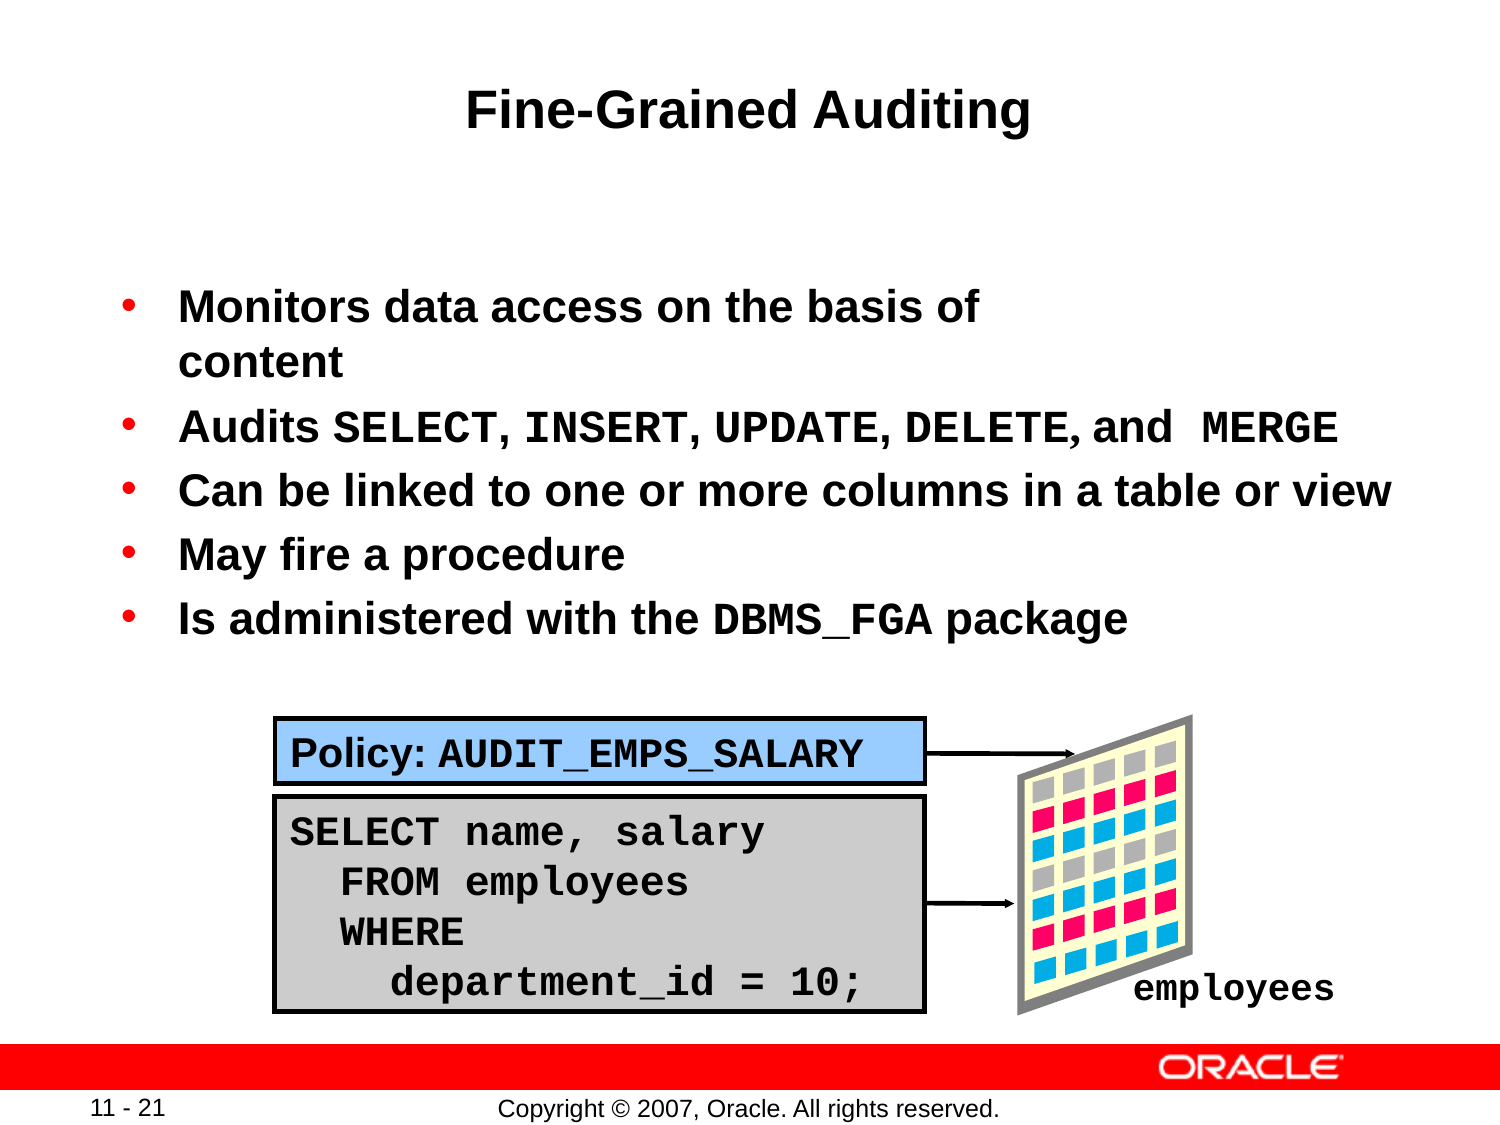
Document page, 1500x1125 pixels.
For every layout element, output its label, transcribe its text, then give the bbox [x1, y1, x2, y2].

text_box SELECT name, salary FROM employees WHERE department_id = 10; [274, 796, 925, 1012]
text_box employees [1198, 955, 1351, 1016]
title Fine-Grained Auditing [99, 71, 1400, 217]
text_box [925, 899, 1012, 908]
text_box Policy: AUDIT_EMPS_SALARY [275, 718, 925, 784]
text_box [1017, 714, 1194, 1017]
list Monitors data access on the basis of content Audits SELECT, INSERT, UPDATE, DELETE, and MERGE Can be linked to one or more columns in a table or view May fire a procedure Is administered with the DBMS_FGA package [99, 274, 1400, 653]
picture [0, 1044, 1500, 1090]
